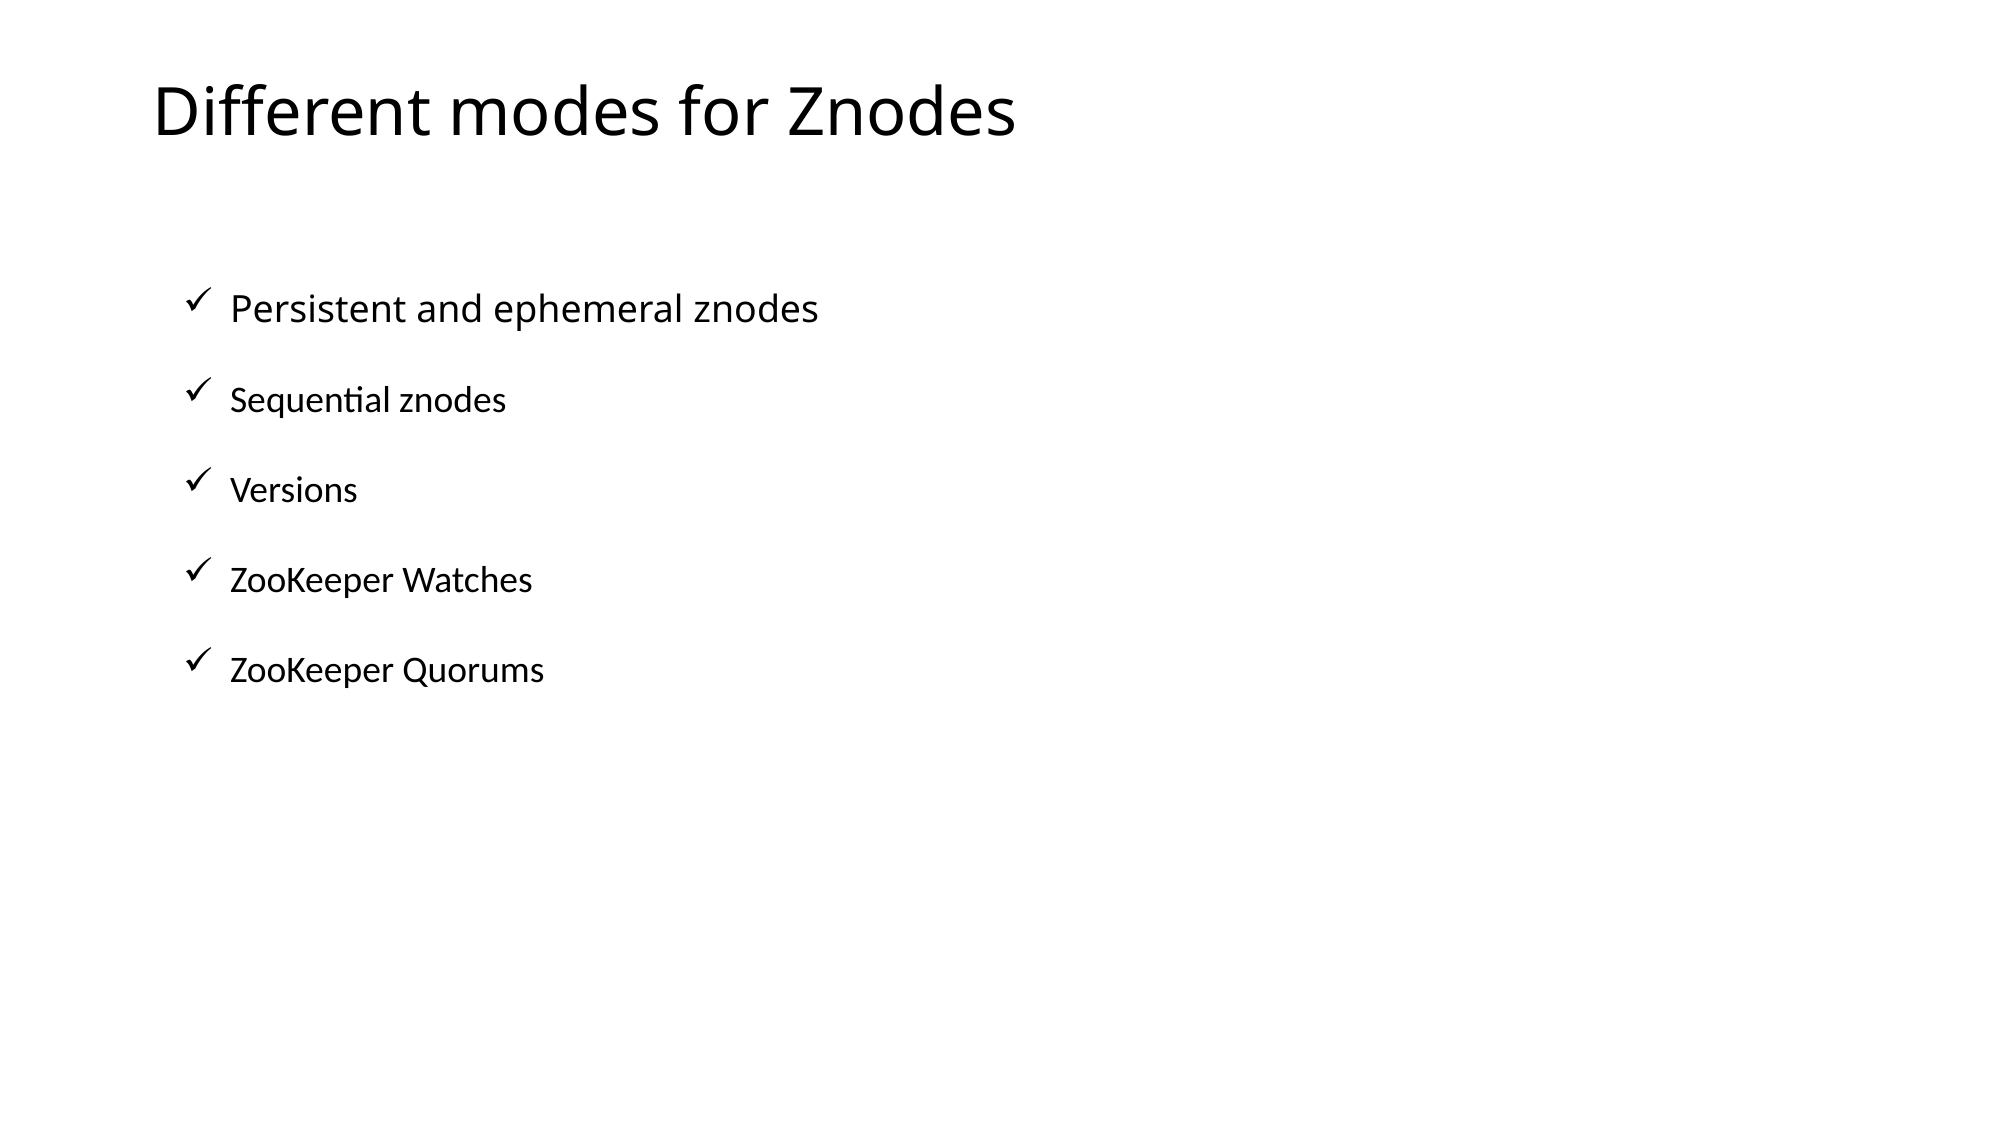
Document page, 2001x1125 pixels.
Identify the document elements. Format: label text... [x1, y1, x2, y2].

title Different modes for Znodes [137, 59, 1863, 278]
text_box Persistent and ephemeral znodes Sequential znodes Versions ZooKeeper Watches ZooKeeper Quorums [168, 277, 835, 742]
